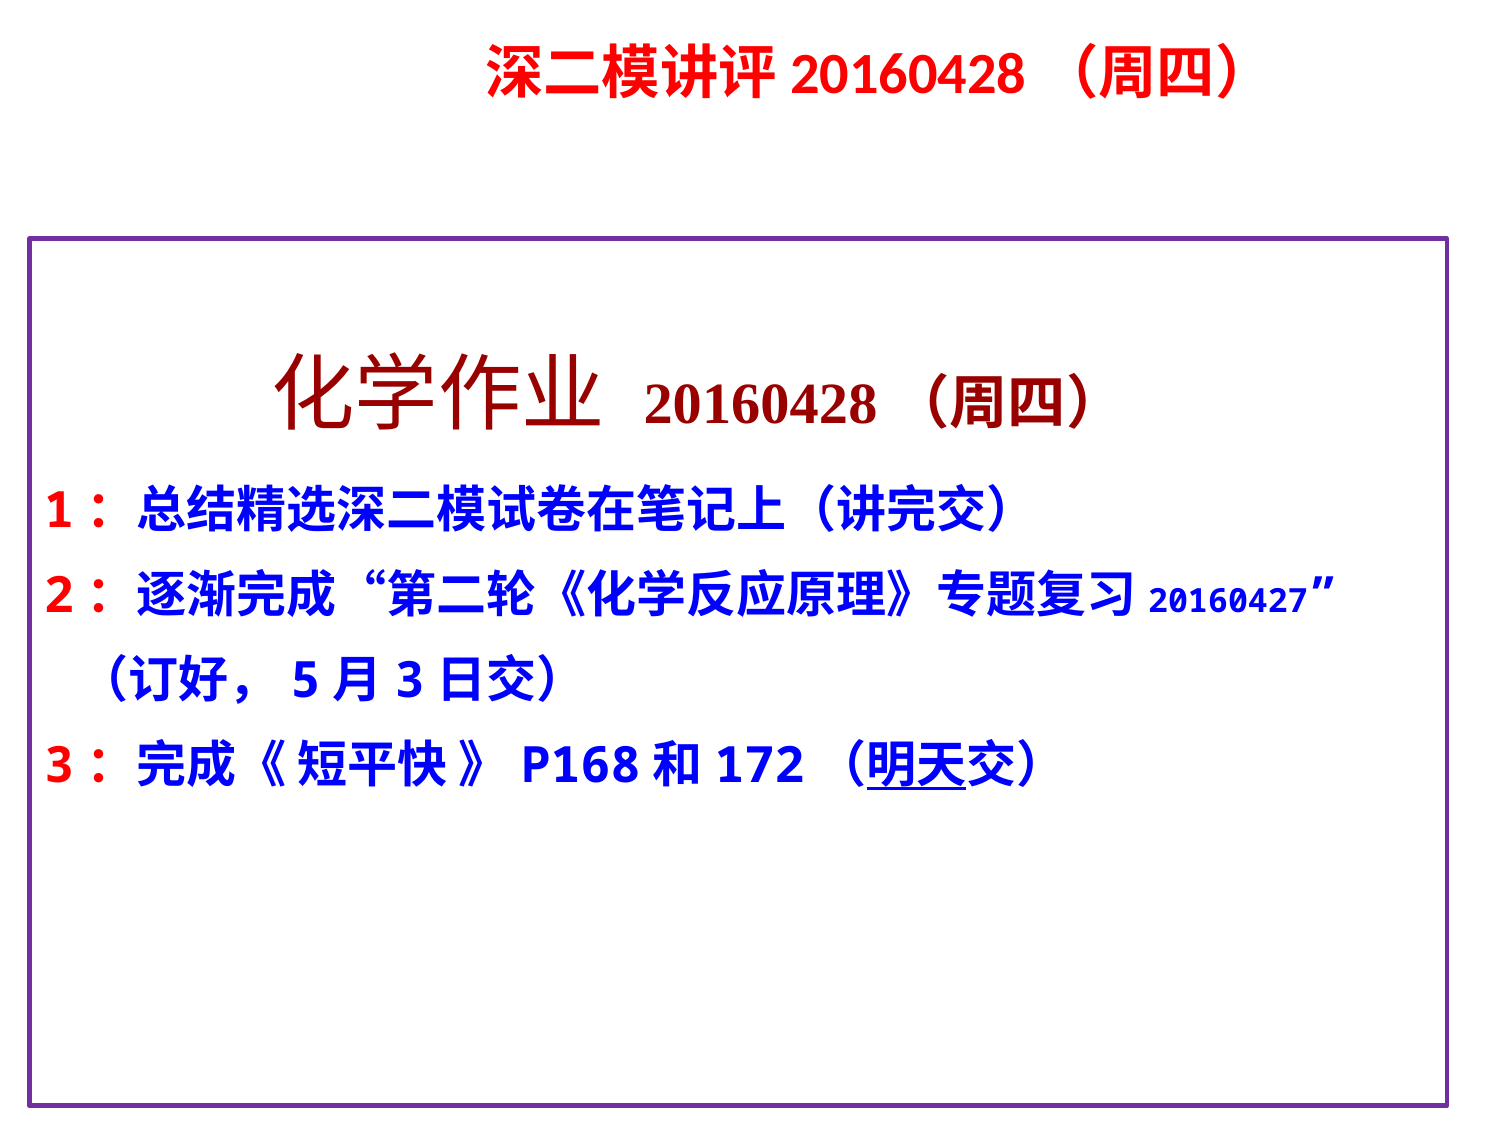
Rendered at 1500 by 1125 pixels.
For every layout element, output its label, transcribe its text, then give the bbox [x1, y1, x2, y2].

text_box [27, 236, 1449, 291]
text_box 深二模讲评20160428（周四） [88, 19, 1500, 174]
text_box [27, 916, 1449, 1108]
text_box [29, 290, 1483, 910]
